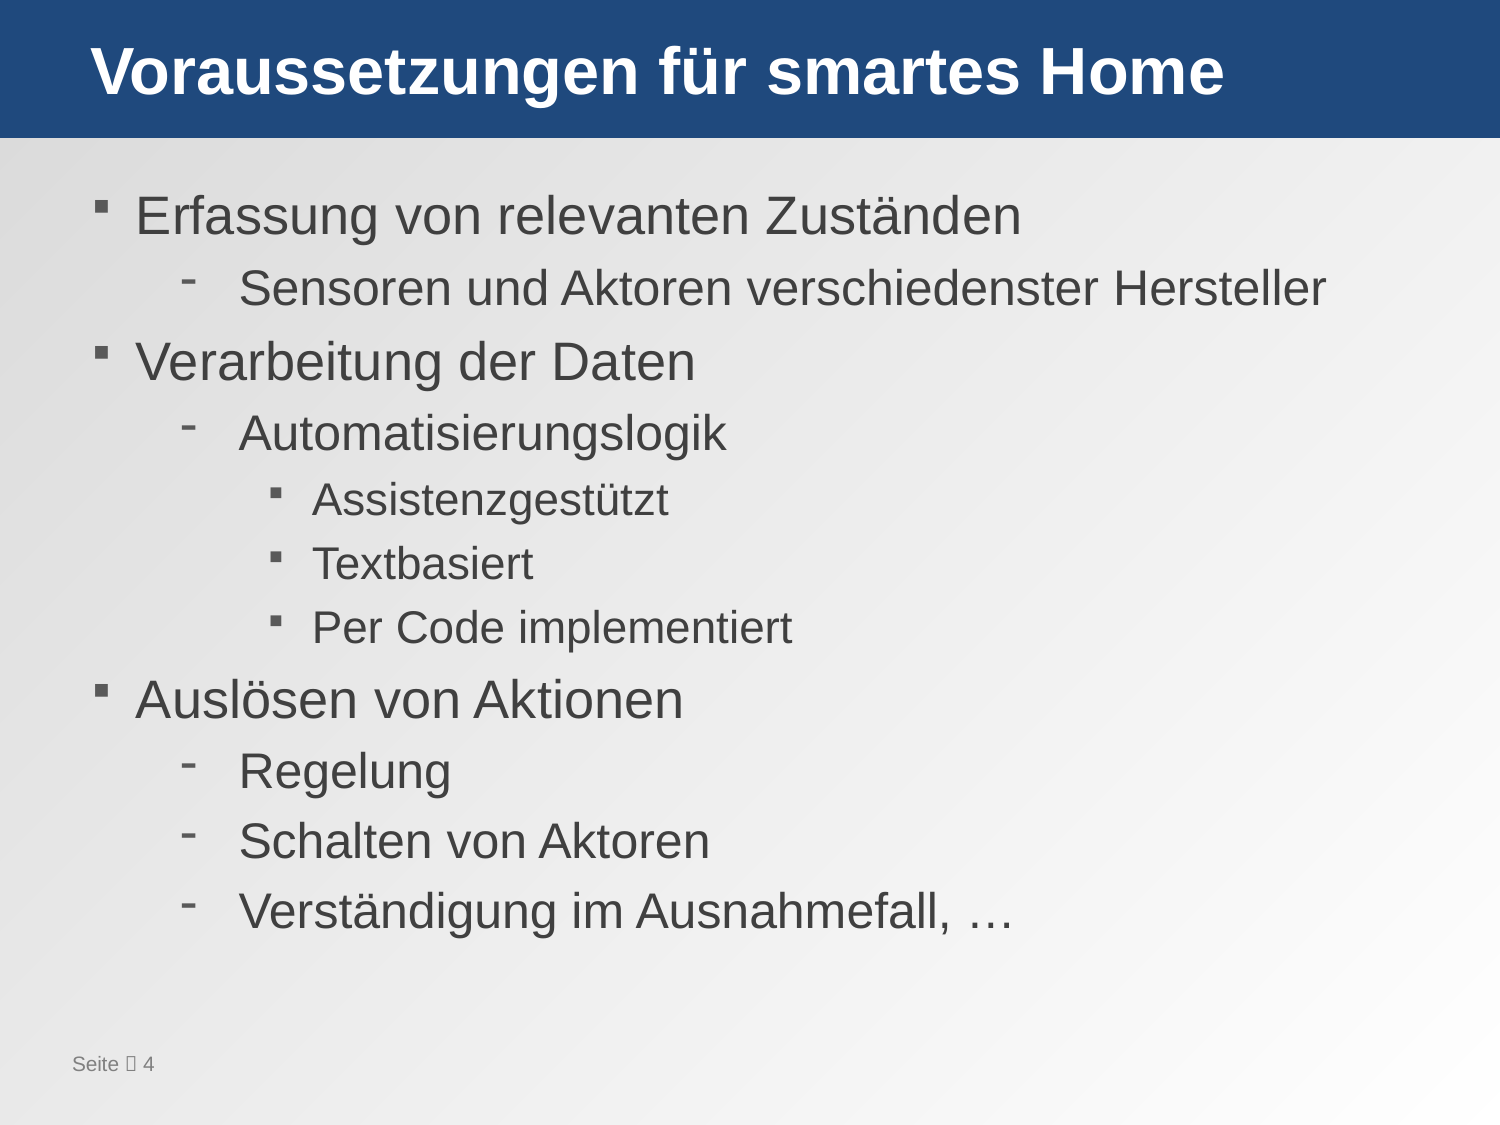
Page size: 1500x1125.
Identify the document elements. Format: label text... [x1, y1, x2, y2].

title Voraussetzungen für smartes Home [75, 20, 1425, 208]
list Erfassung von relevanten Zuständen Sensoren und Aktoren verschiedenster Hersteller Verarbeitung der Daten Automatisierungslogik Assistenzgestützt Textbasiert Per Code implementiert Auslösen von Aktionen Regelung Schalten von Aktoren Verständigung im Ausnahmefall, … [76, 172, 1424, 929]
